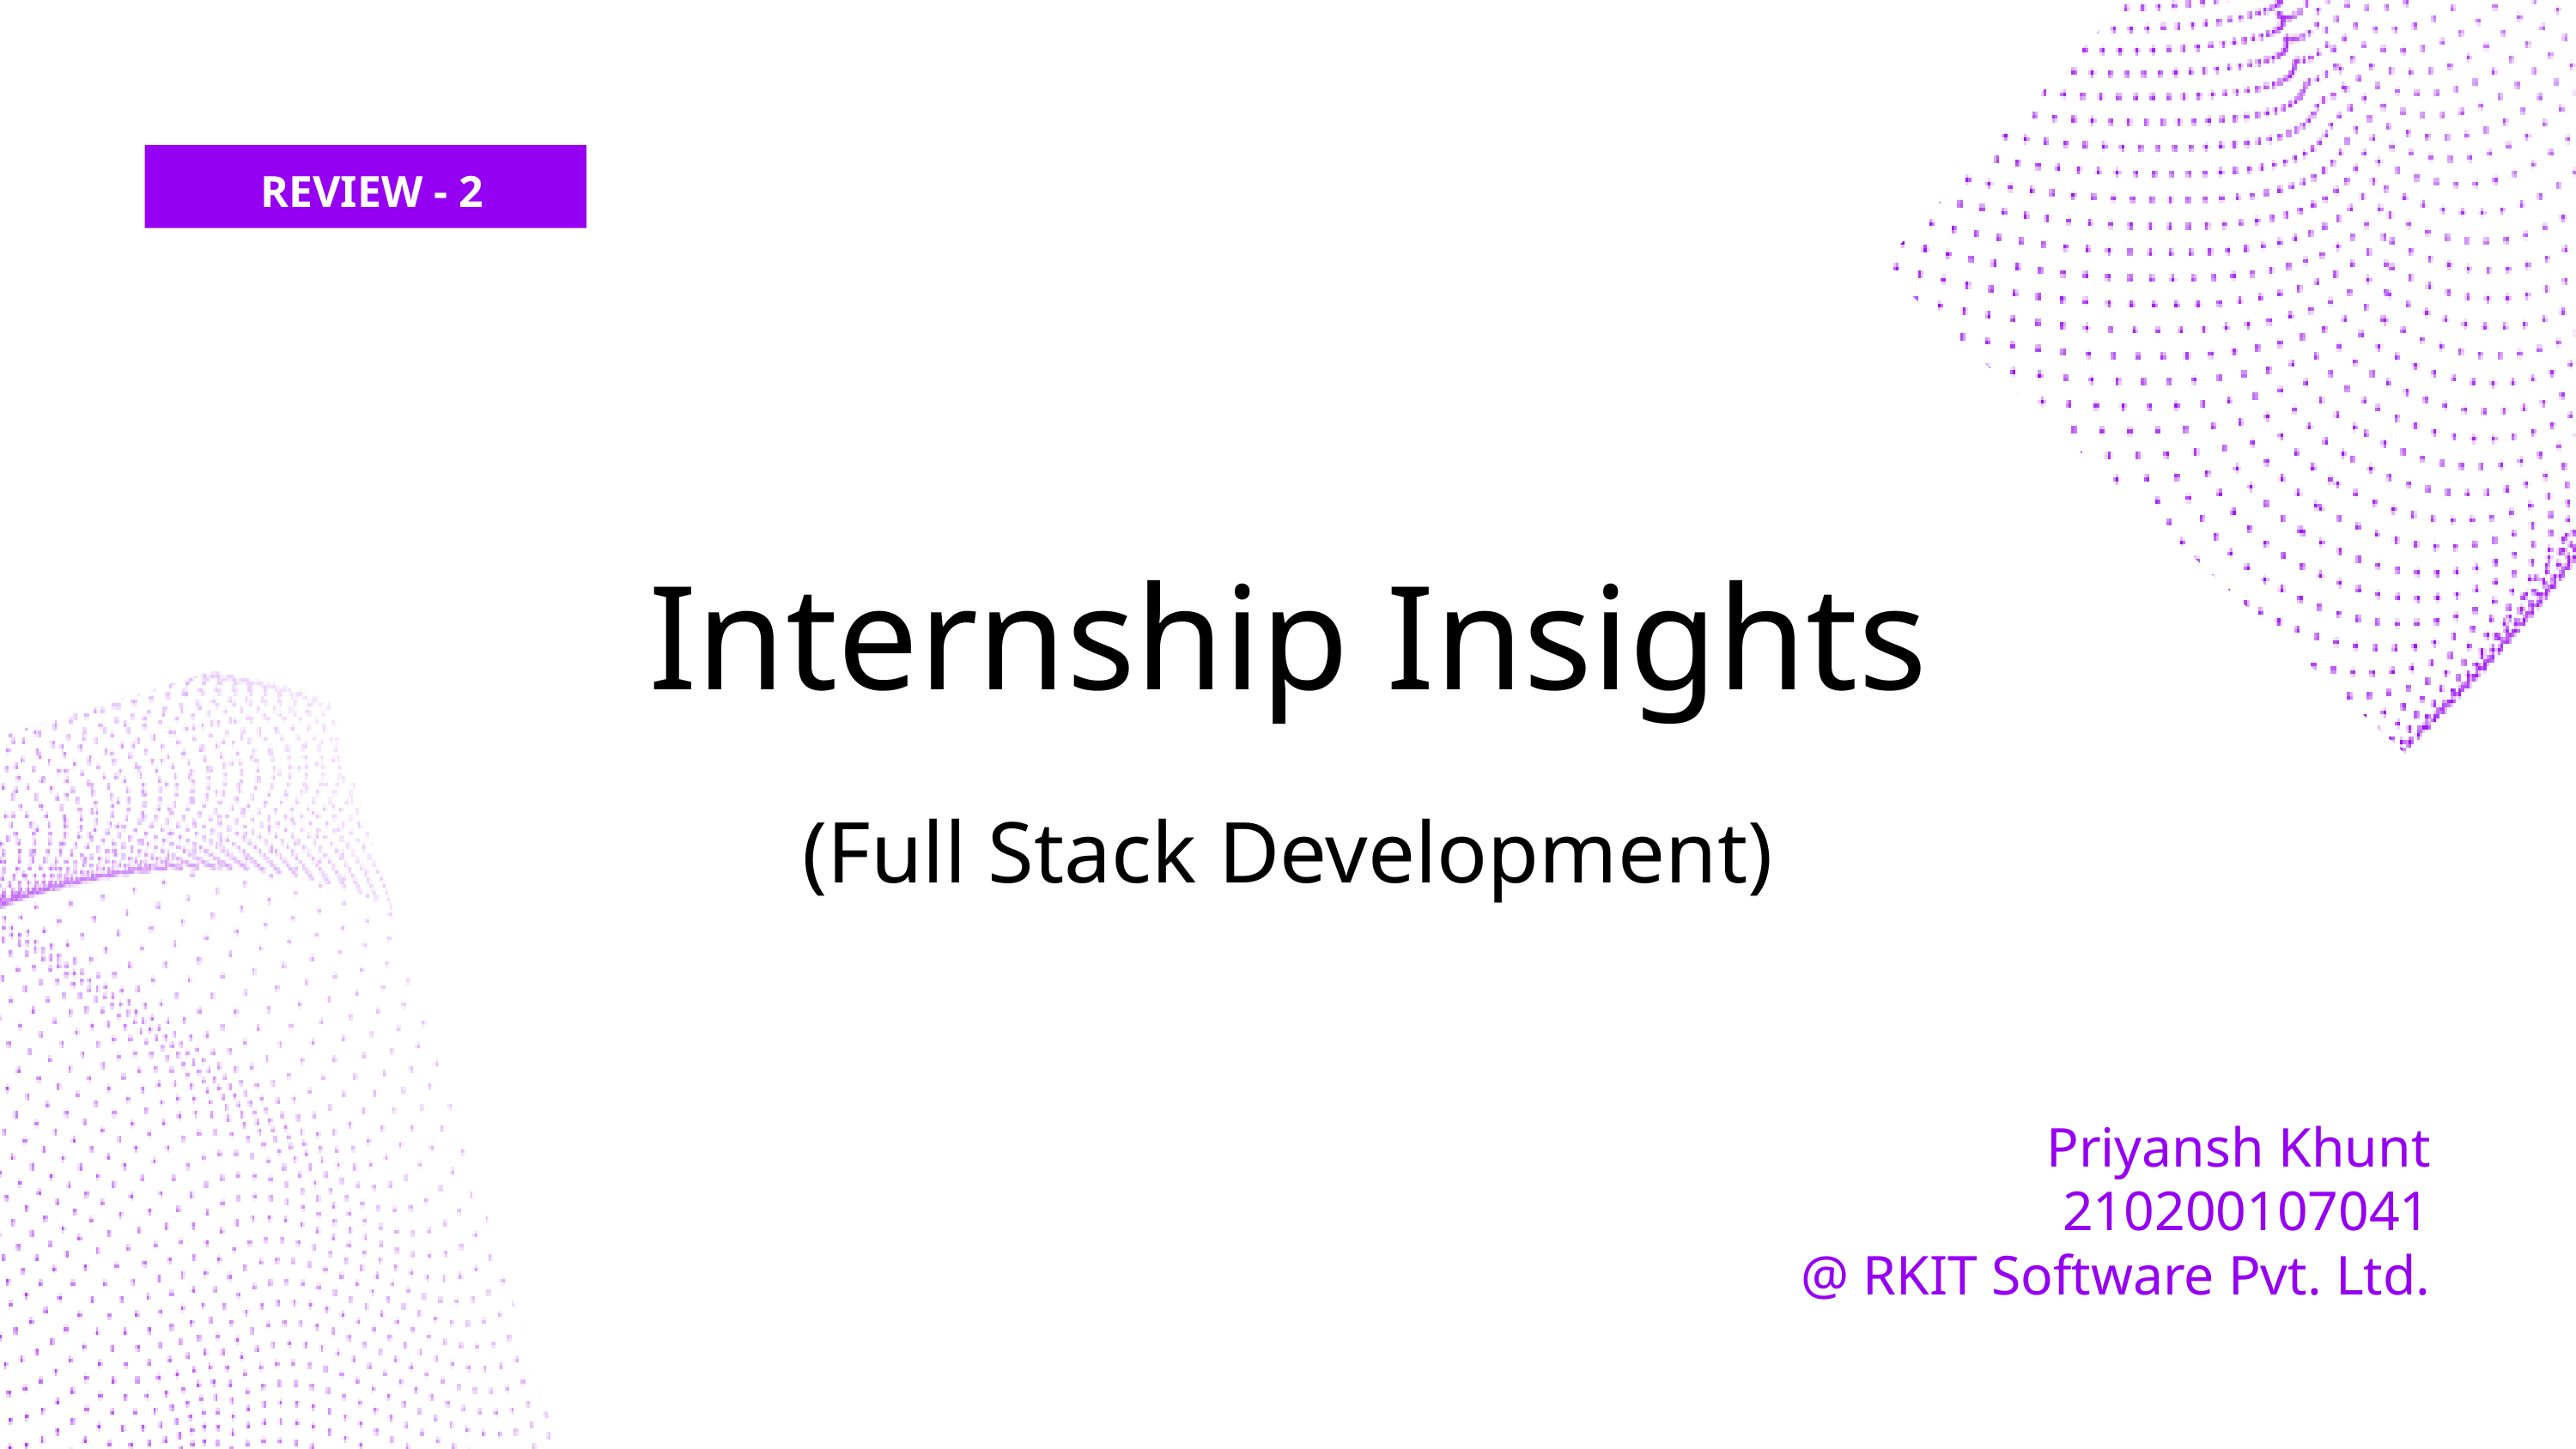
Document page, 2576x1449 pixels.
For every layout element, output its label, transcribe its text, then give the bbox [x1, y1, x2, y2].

text_box [1880, 0, 2576, 848]
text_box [144, 144, 587, 228]
text_box Priyansh Khunt [1757, 1107, 2432, 1172]
text_box 210200107041 [1757, 1172, 2432, 1242]
text_box @ RKIT Software Pvt. Ltd. [1757, 1242, 2432, 1306]
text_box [250, 558, 2326, 890]
text_box [0, 660, 559, 1449]
